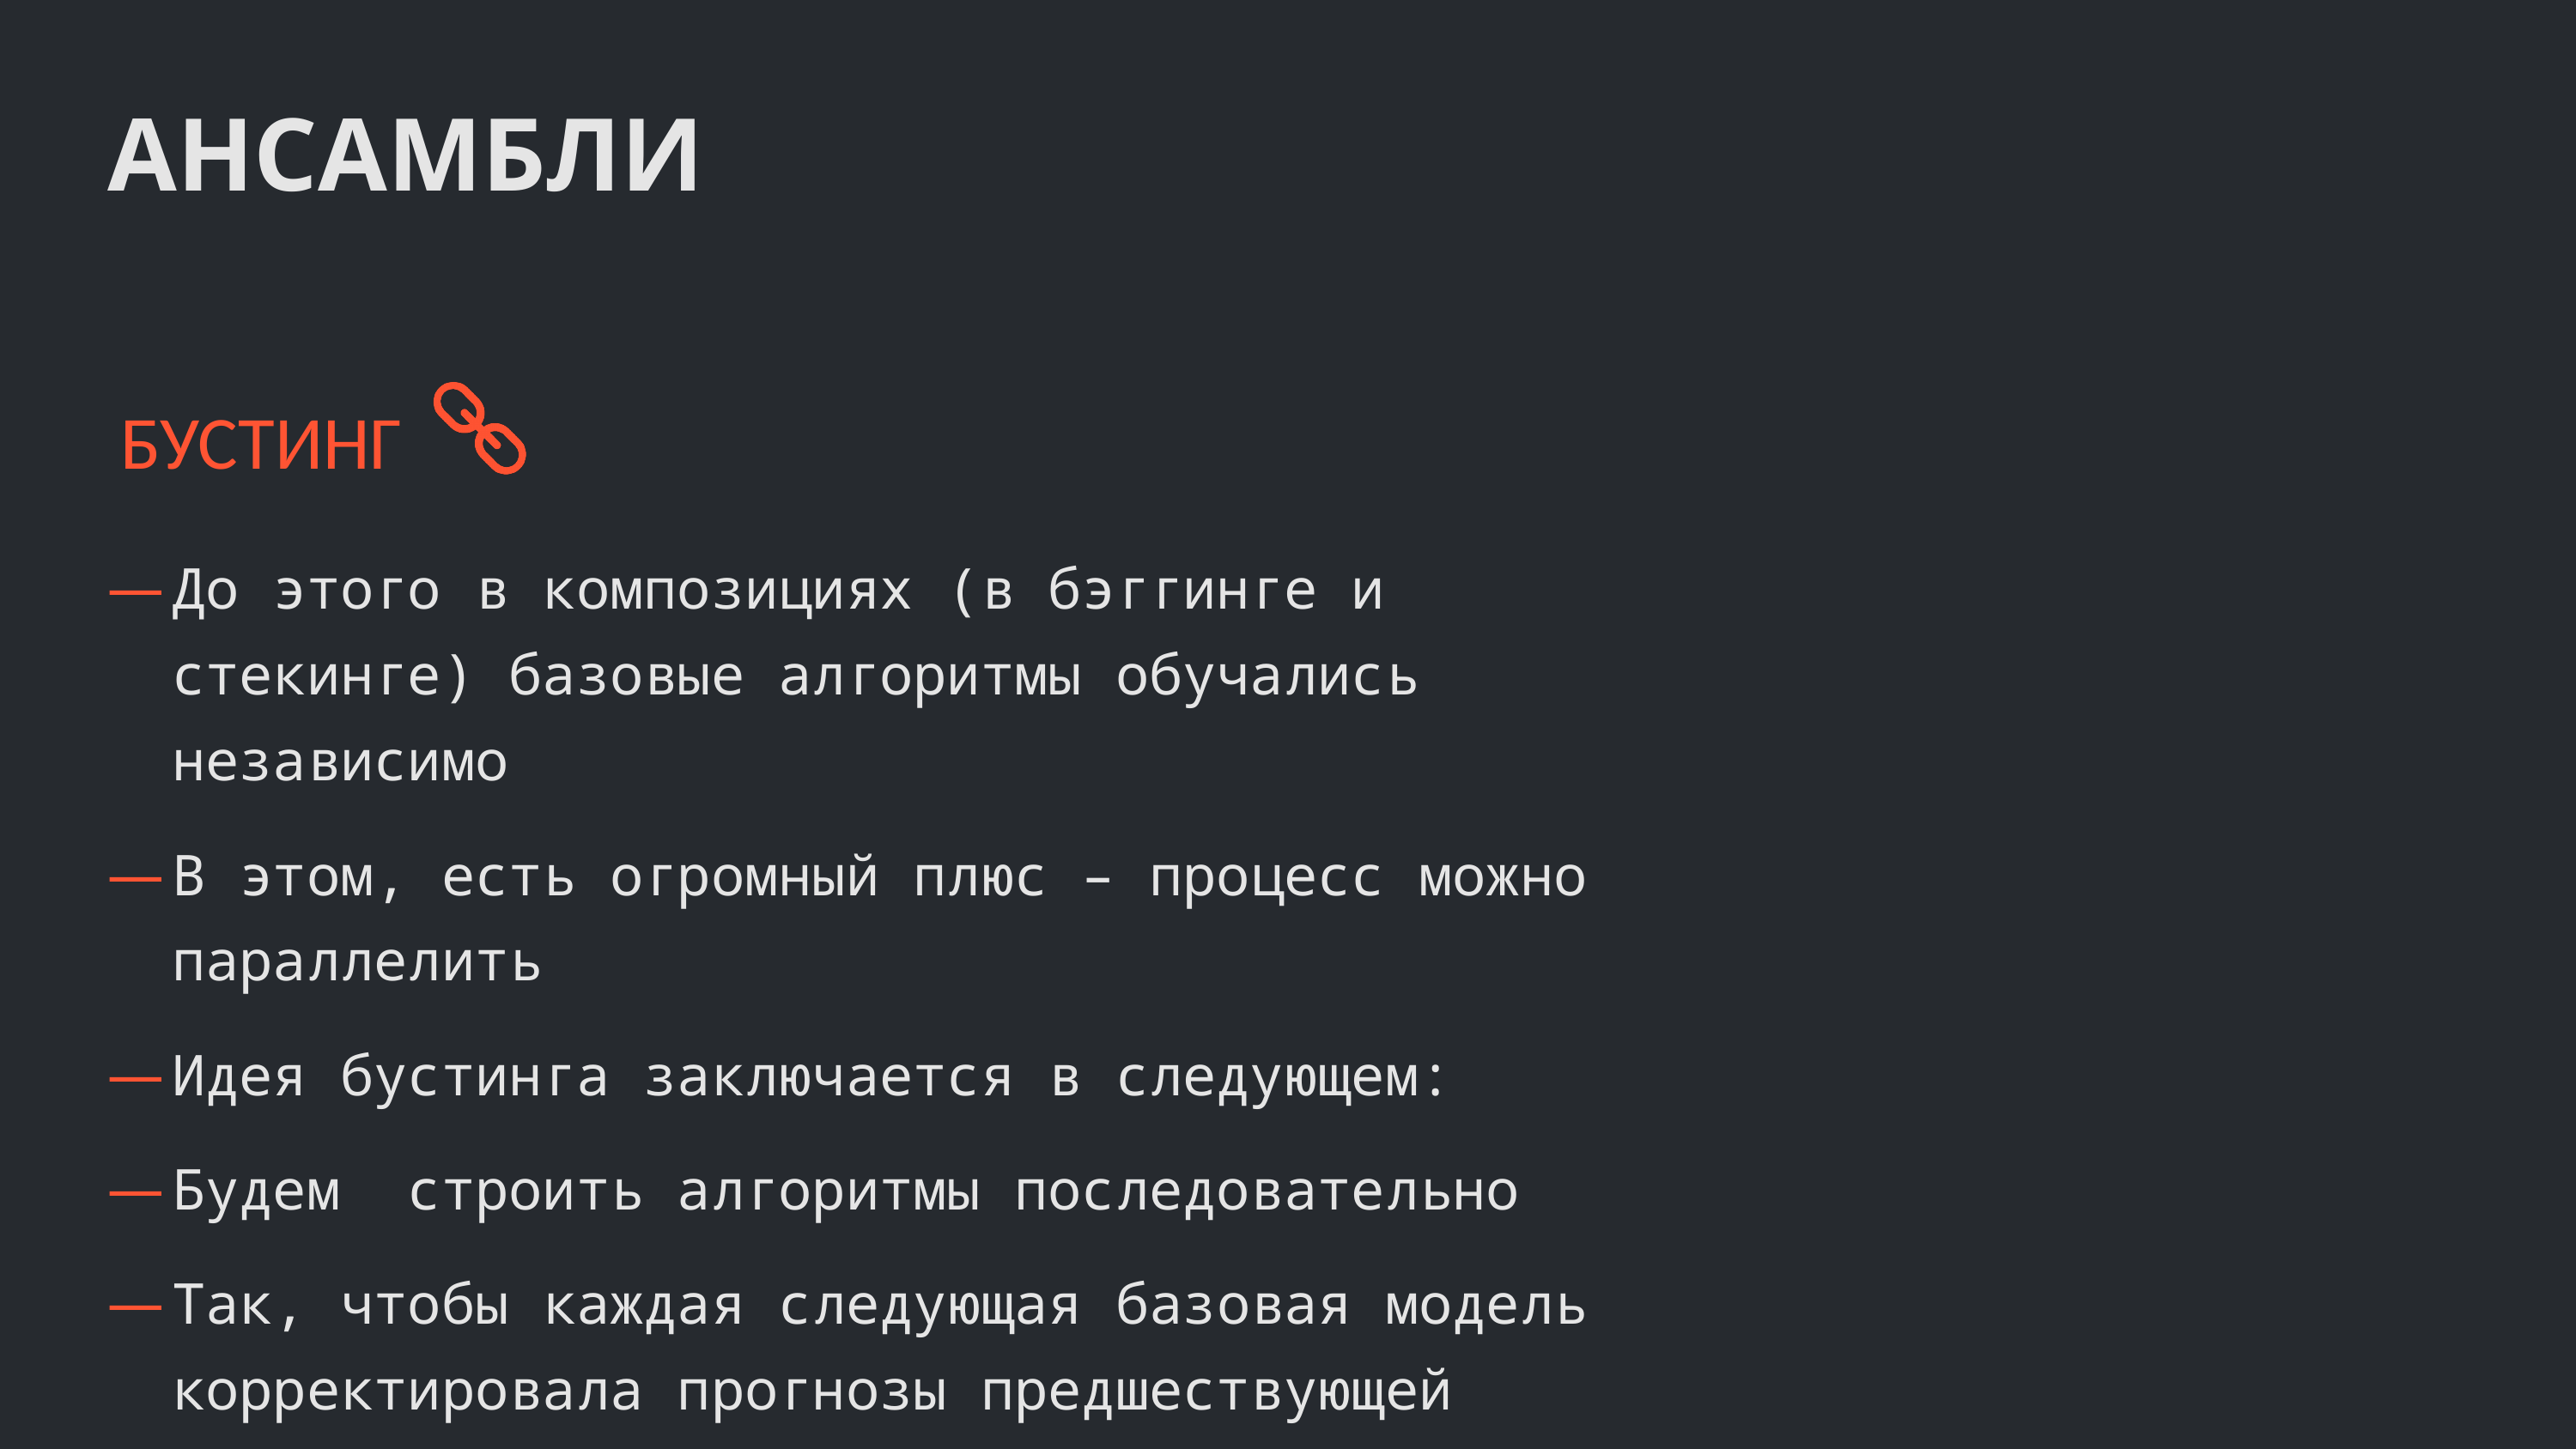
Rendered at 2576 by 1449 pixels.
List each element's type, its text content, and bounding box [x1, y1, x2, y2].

text_box БУСТИНГ [107, 397, 1578, 498]
list До этого в композициях (в бэггинге и стекинге) базовые алгоритмы обучались независимо В этом, есть огромный плюс – процесс можно параллелить Идея бустинга заключается в следующем: Будем строить алгоритмы последовательно Так, чтобы каждая следующая базовая модель корректировала прогнозы предшествующей композиции [107, 534, 1594, 1386]
picture [415, 363, 544, 493]
text_box АНСАМБЛИ [107, 110, 2415, 364]
